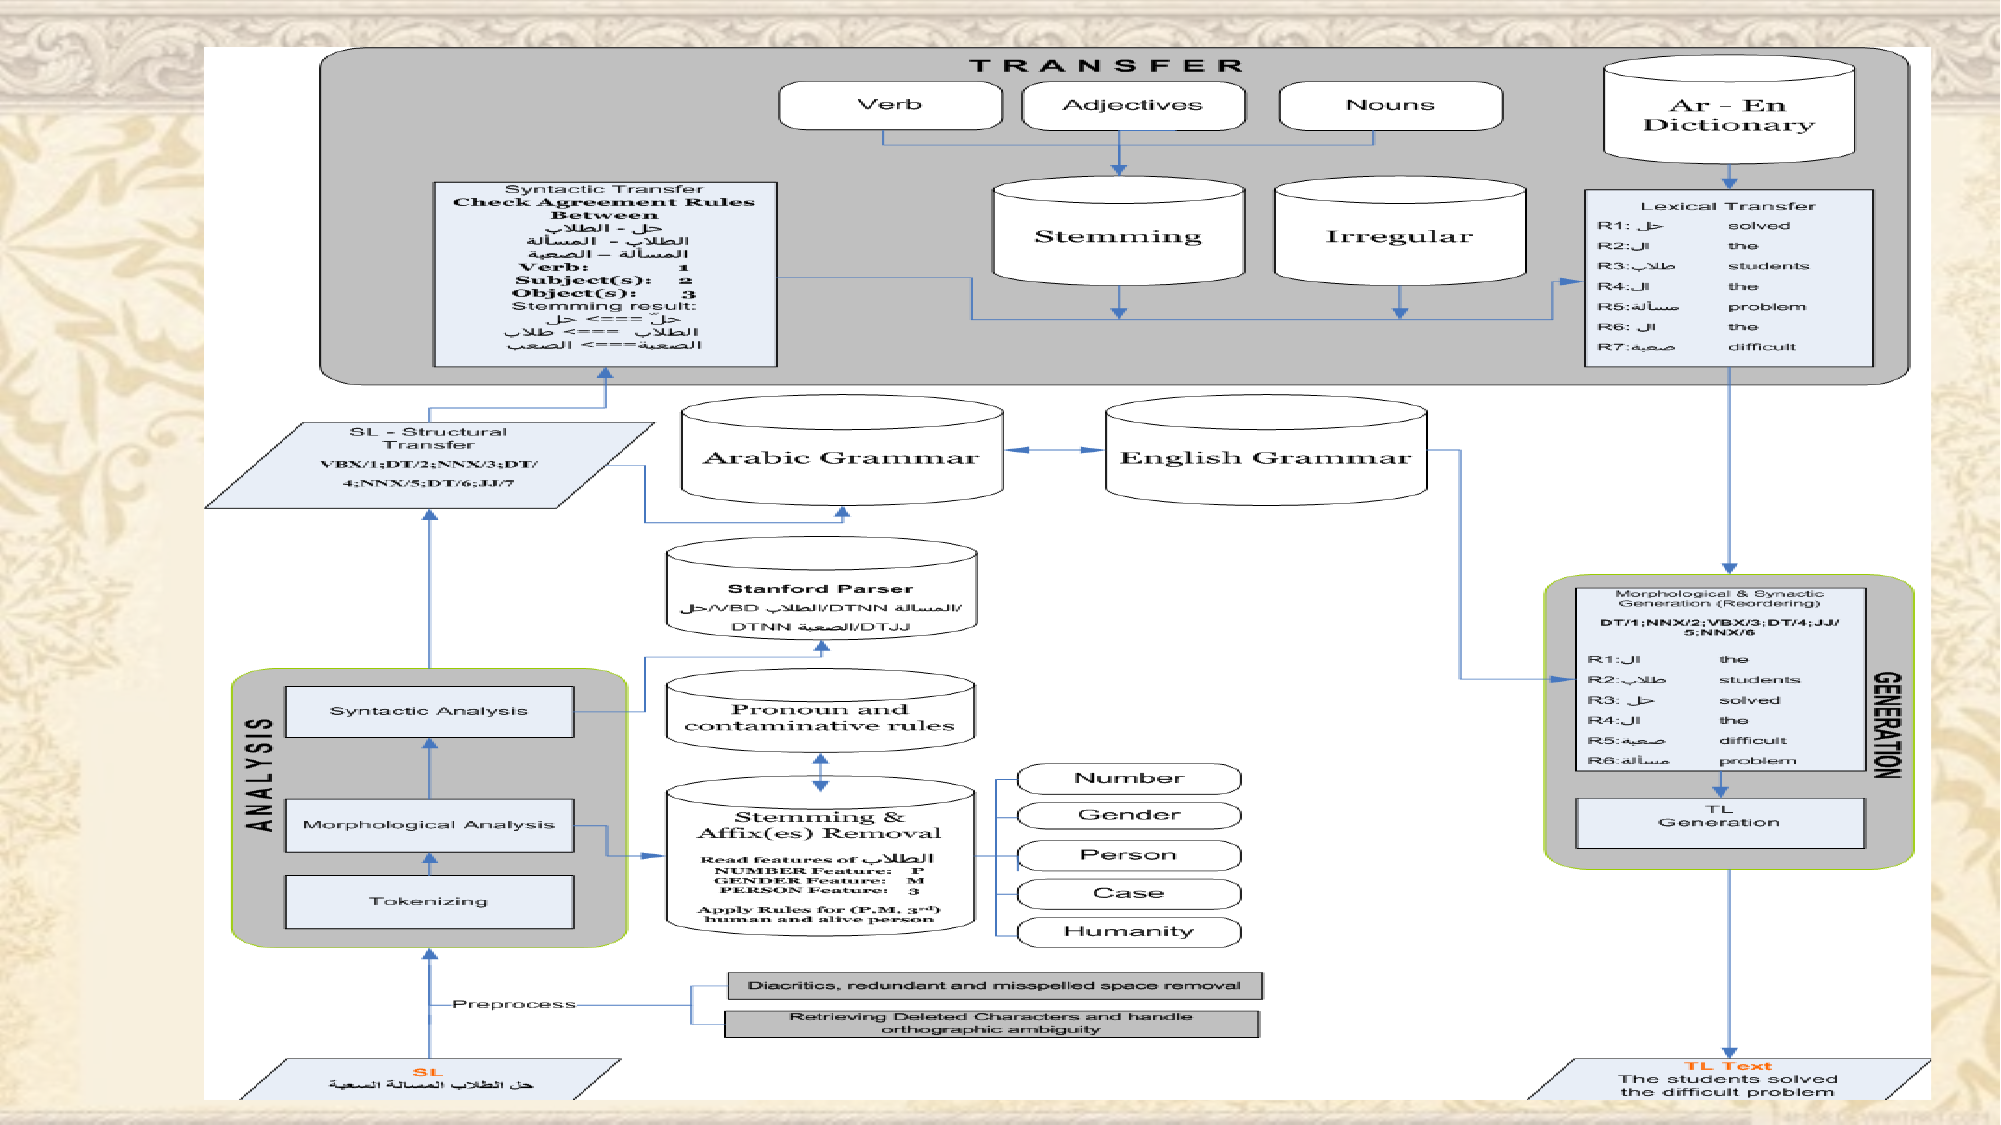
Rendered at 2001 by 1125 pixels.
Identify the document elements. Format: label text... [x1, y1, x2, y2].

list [204, 47, 1932, 1100]
title Machine Translation [137, 0, 1863, 218]
